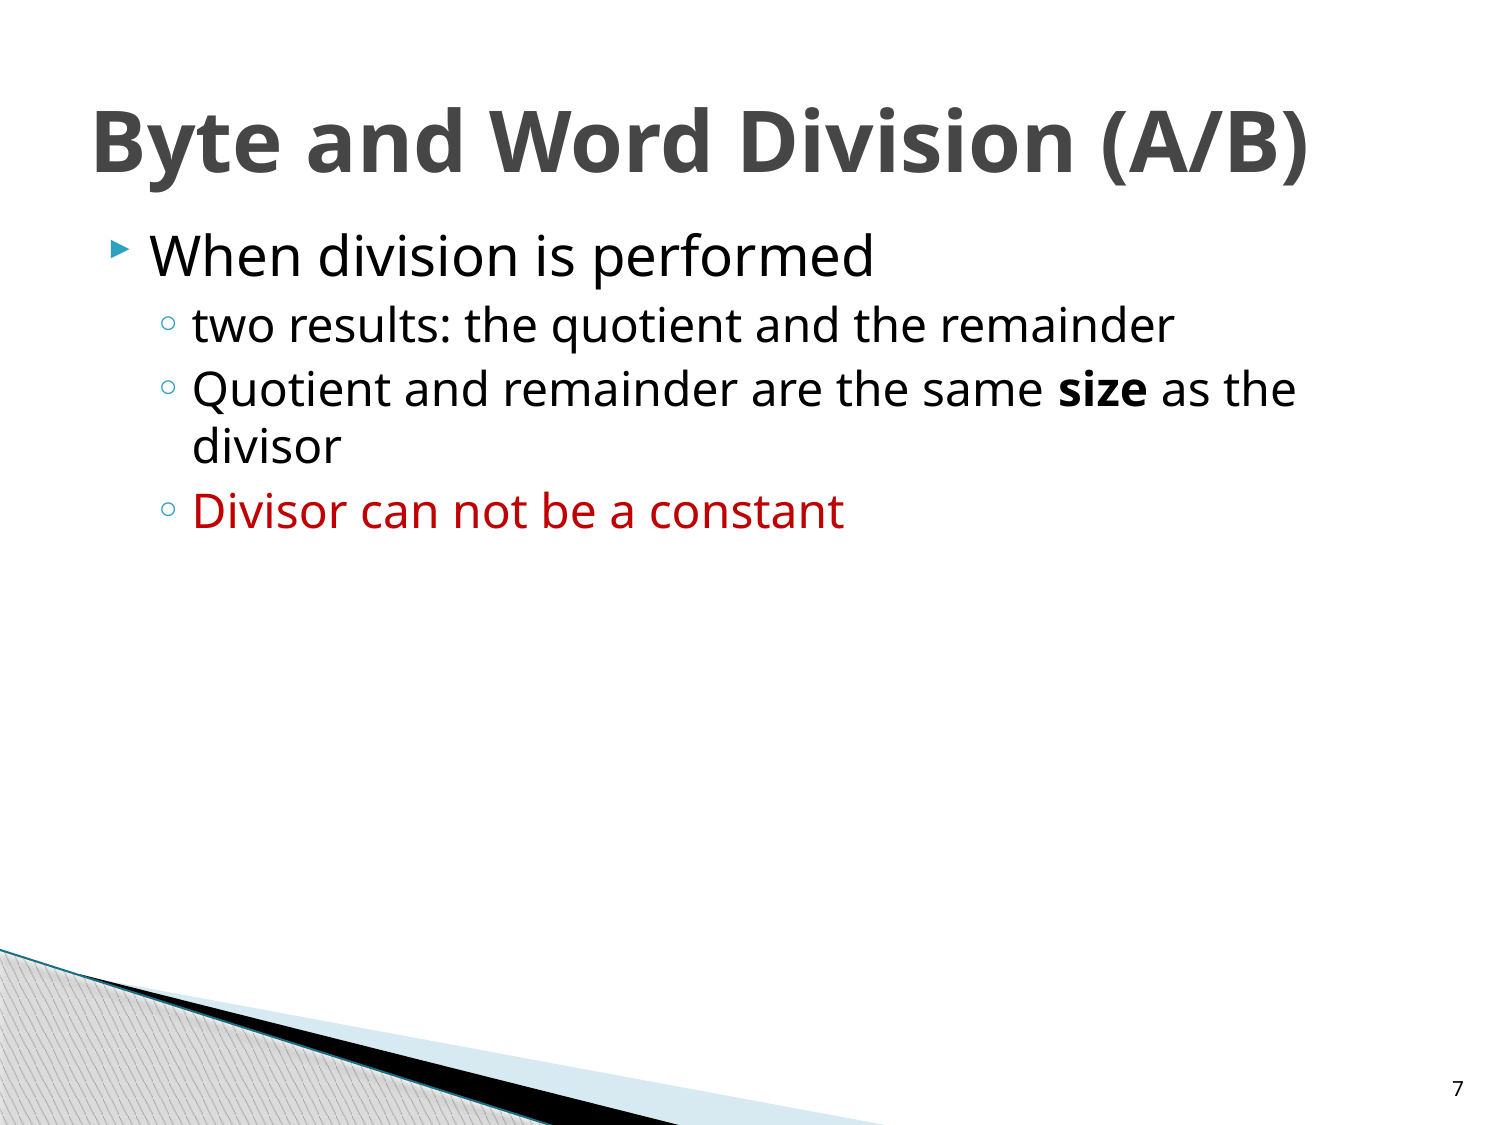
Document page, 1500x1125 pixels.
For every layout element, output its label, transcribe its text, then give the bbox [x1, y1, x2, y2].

slide_number 7 [1418, 1051, 1479, 1112]
list When division is performed two results: the quotient and the remainder Quotient and remainder are the same size as the divisor Divisor can not be a constant [75, 233, 1425, 1088]
title Byte and Word Division (A/B) [75, 45, 1425, 233]
